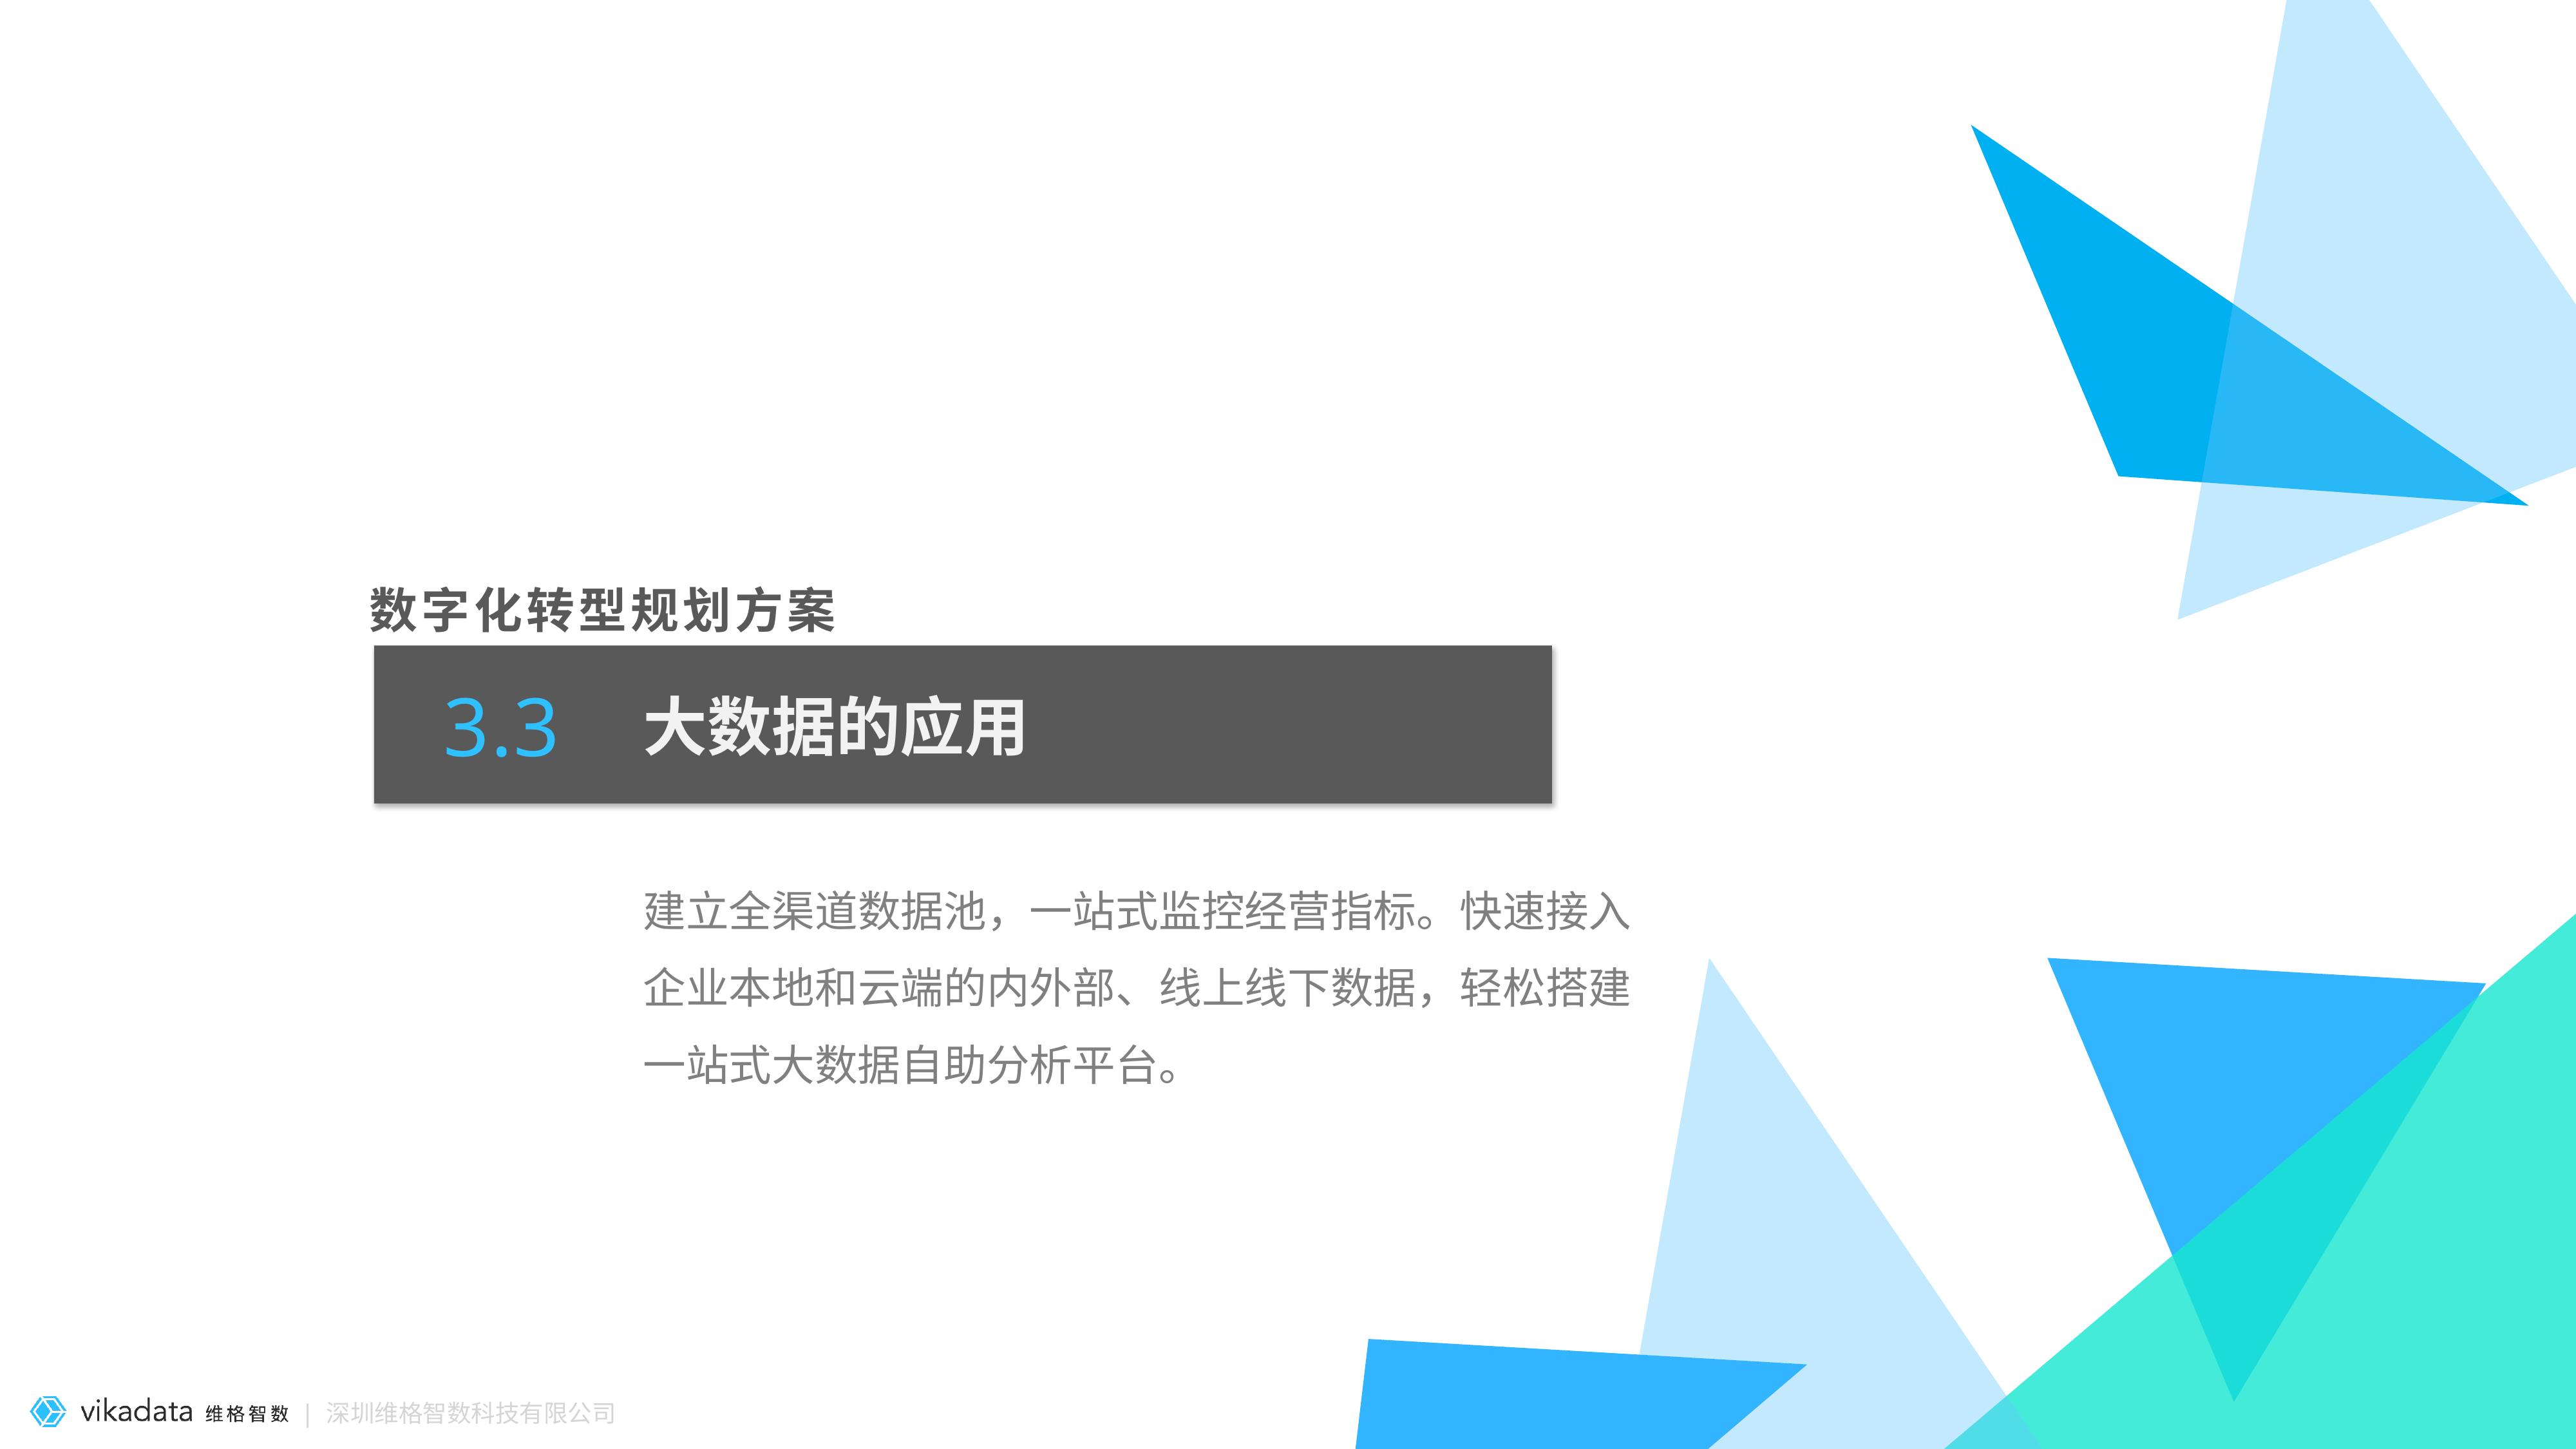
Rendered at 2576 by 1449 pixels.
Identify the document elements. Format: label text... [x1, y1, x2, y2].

text_box [373, 646, 1553, 805]
title 大数据的应用 [635, 685, 1252, 764]
picture [12, 1372, 329, 1449]
list 建立全渠道数据池，一站式监控经营指标。快速接入企业本地和云端的内外部、线上线下数据，轻松搭建一站式大数据自助分析平台。 [635, 850, 1653, 1084]
text_box 数字化转型规划方案 [362, 456, 1616, 646]
text_box 3.3 [429, 670, 574, 777]
